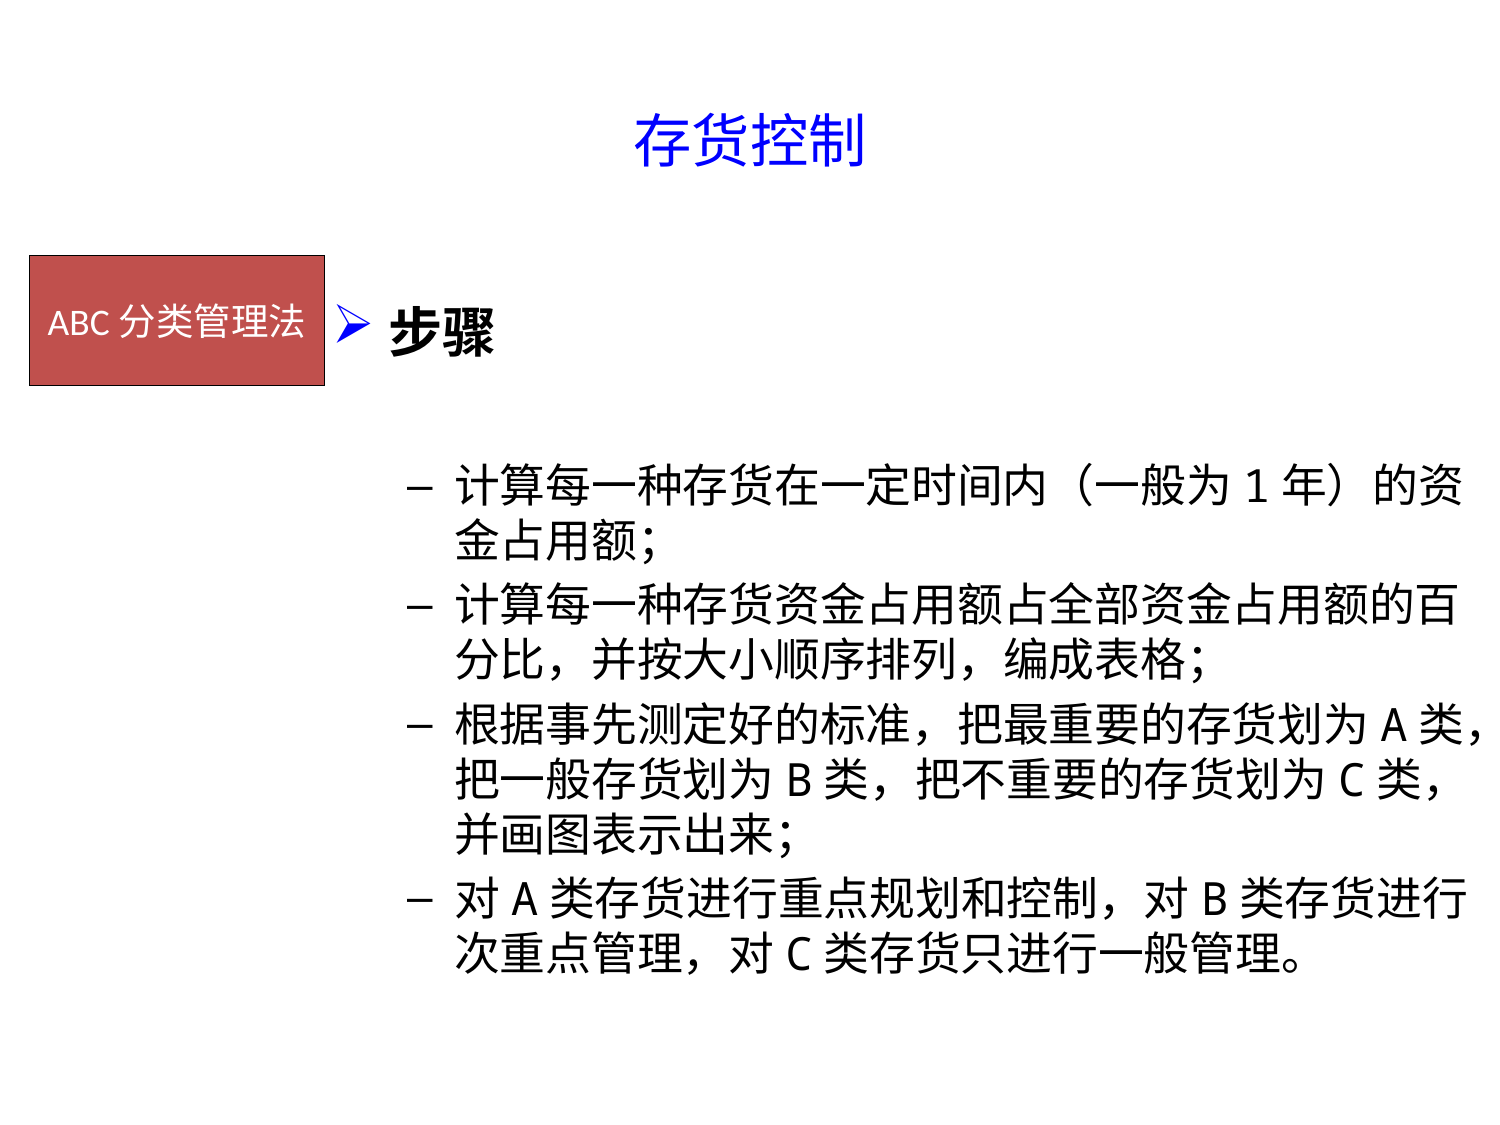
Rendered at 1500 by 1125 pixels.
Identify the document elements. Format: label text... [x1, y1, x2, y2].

list 步骤 计算每一种存货在一定时间内（一般为1年）的资金占用额； 计算每一种存货资金占用额占全部资金占用额的百分比，并按大小顺序排列，编成表格； 根据事先测定好的标准，把最重要的存货划为A类，把一般存货划为B类，把不重要的存货划为C类，并画图表示出来； 对A类存货进行重点规划和控制，对B类存货进行次重点管理，对C类存货只进行一般管理。 [317, 290, 1500, 1099]
title 存货控制 [75, 45, 1425, 233]
text_box ABC分类管理法 [29, 255, 325, 386]
